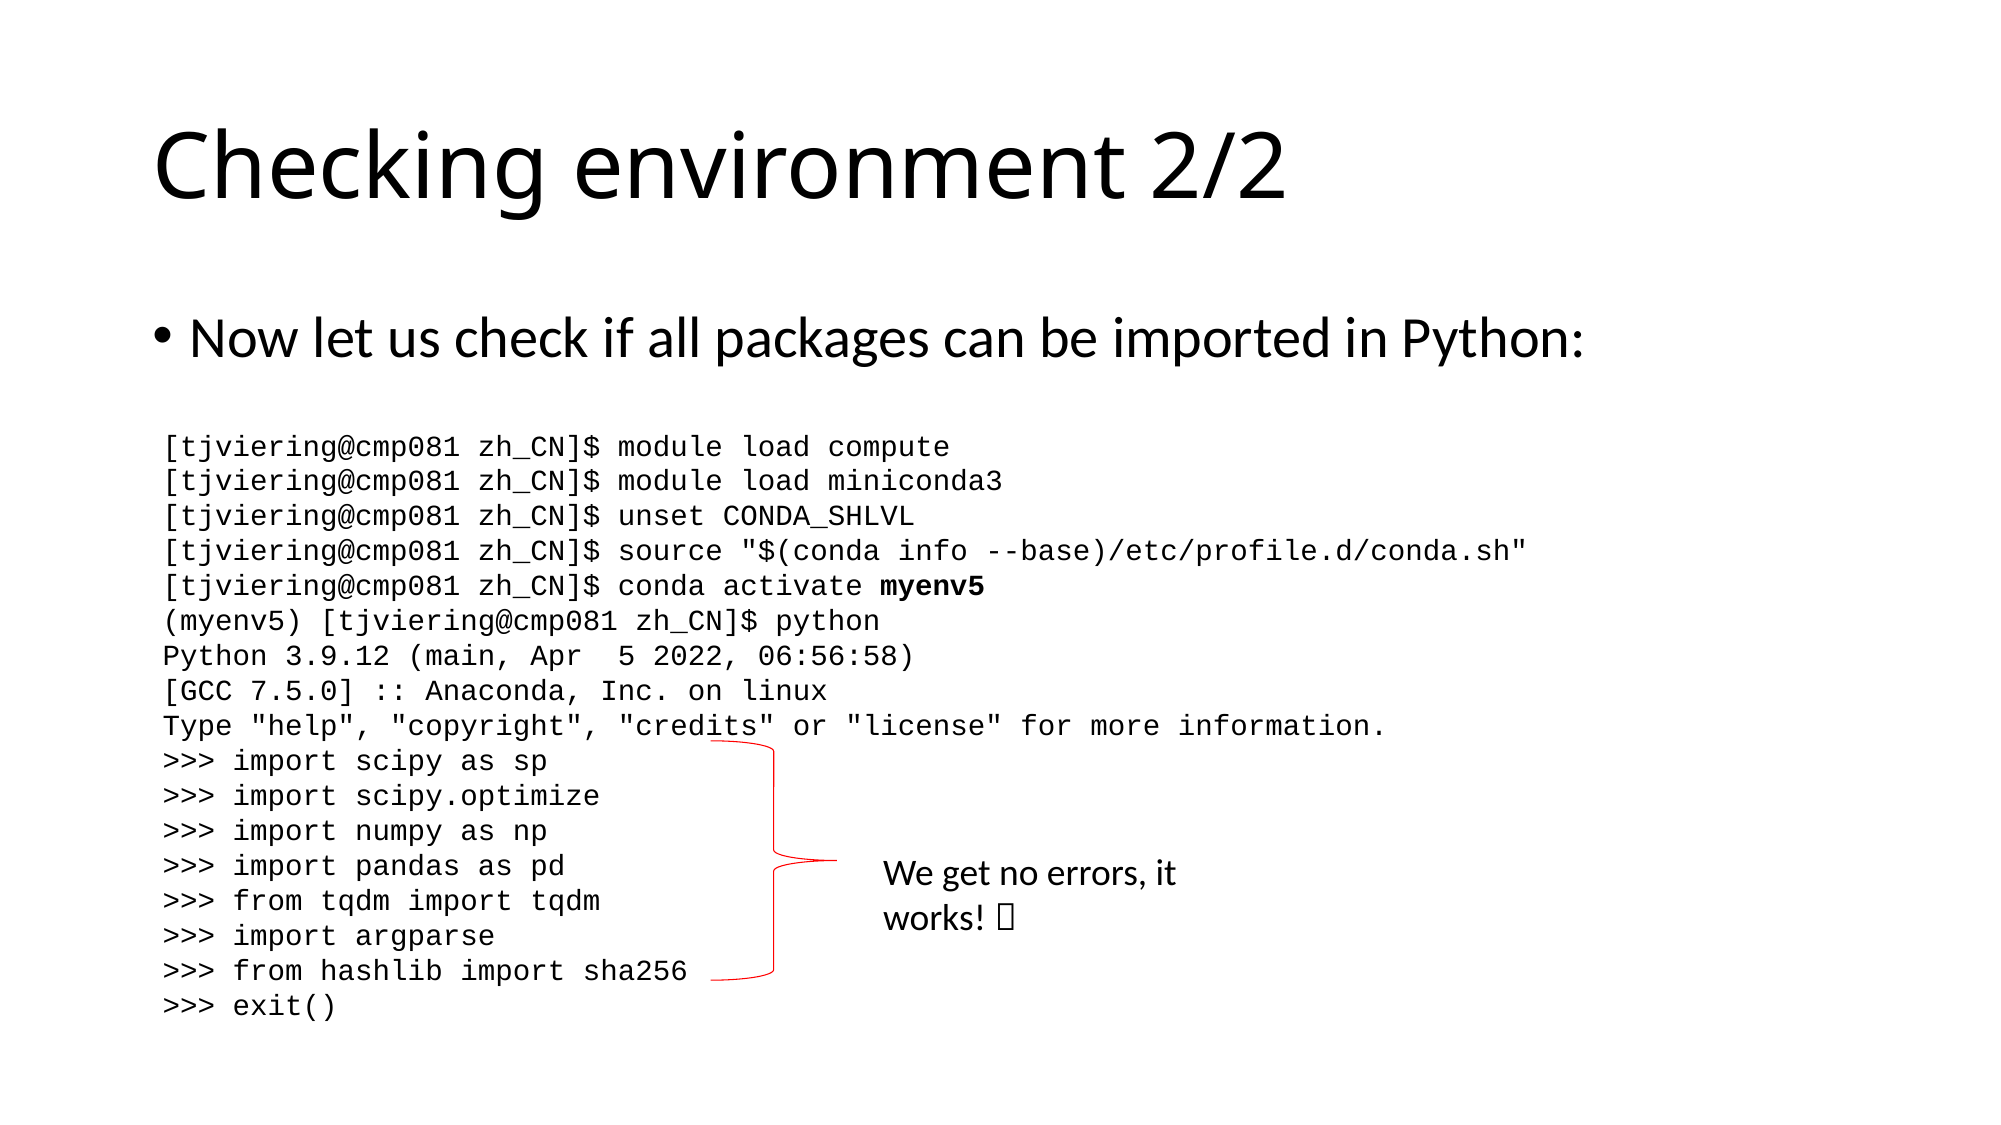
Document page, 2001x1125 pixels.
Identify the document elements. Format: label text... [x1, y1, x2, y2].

text_box [tjviering@cmp081 zh_CN]$ module load compute [tjviering@cmp081 zh_CN]$ module load miniconda3 [tjviering@cmp081 zh_CN]$ unset CONDA_SHLVL [tjviering@cmp081 zh_CN]$ source "$(conda info --base)/etc/profile.d/conda.sh" [tjviering@cmp081 zh_CN]$ conda activate myenv5 (myenv5) [tjviering@cmp081 zh_CN]$ python Python 3.9.12 (main, Apr 5 2022, 06:56:58) [GCC 7.5.0] :: Anaconda, Inc. on linux Type "help", "copyright", "credits" or "license" for more information. >>> import scipy as sp >>> import scipy.optimize >>> import numpy as np >>> import pandas as pd >>> from tqdm import tqdm >>> import argparse >>> from hashlib import sha256 >>> exit() [147, 419, 1910, 1029]
title Checking environment 2/2 [137, 59, 1863, 278]
list Now let us check if all packages can be imported in Python: [137, 299, 1863, 1014]
text_box [710, 740, 837, 981]
text_box We get no errors, it works!  [868, 840, 1250, 946]
